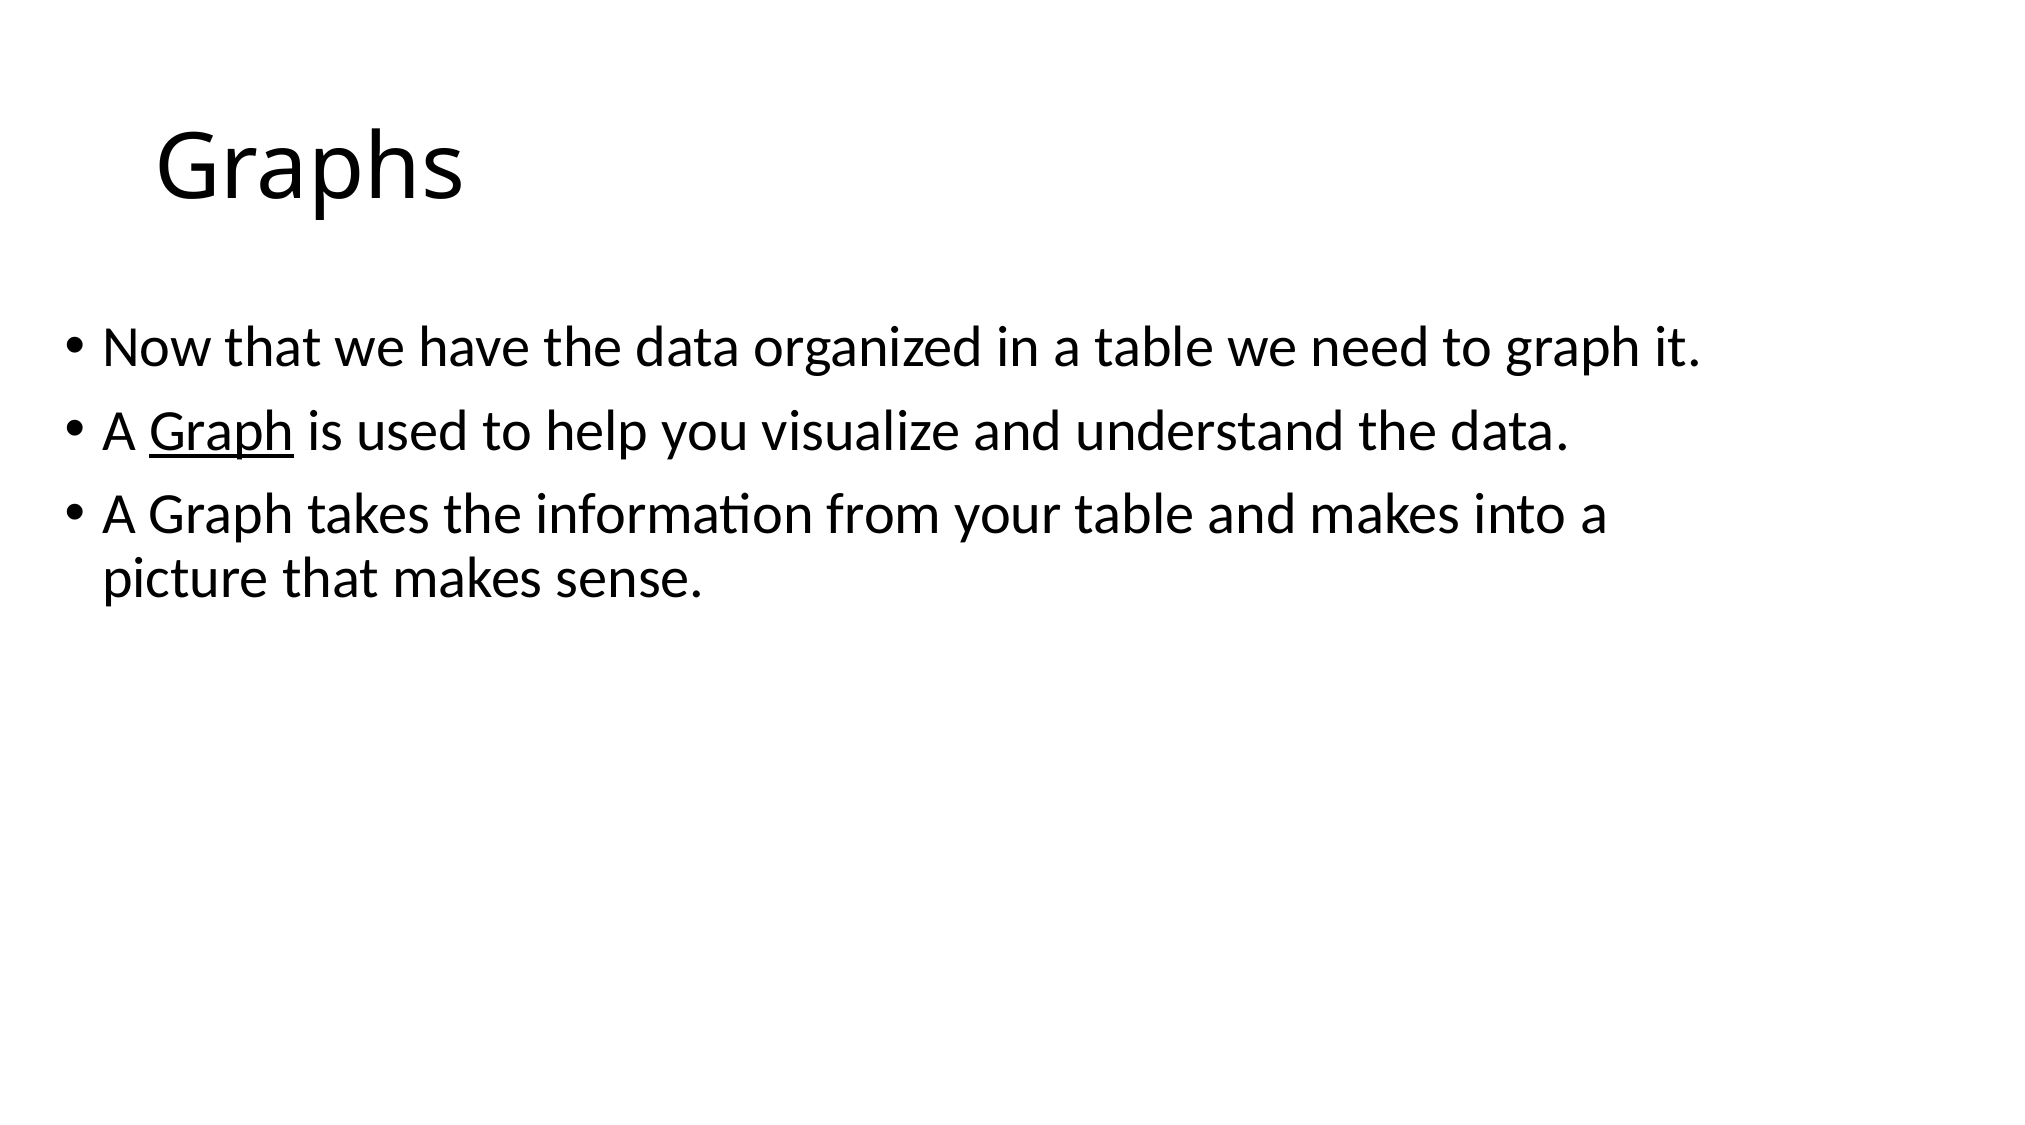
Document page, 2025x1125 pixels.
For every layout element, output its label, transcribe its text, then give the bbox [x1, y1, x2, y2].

title Graphs [139, 59, 1886, 278]
list Now that we have the data organized in a table we need to graph it. A Graph is used to help you visualize and understand the data. A Graph takes the information from your table and makes into a picture that makes sense. [49, 308, 1765, 1023]
